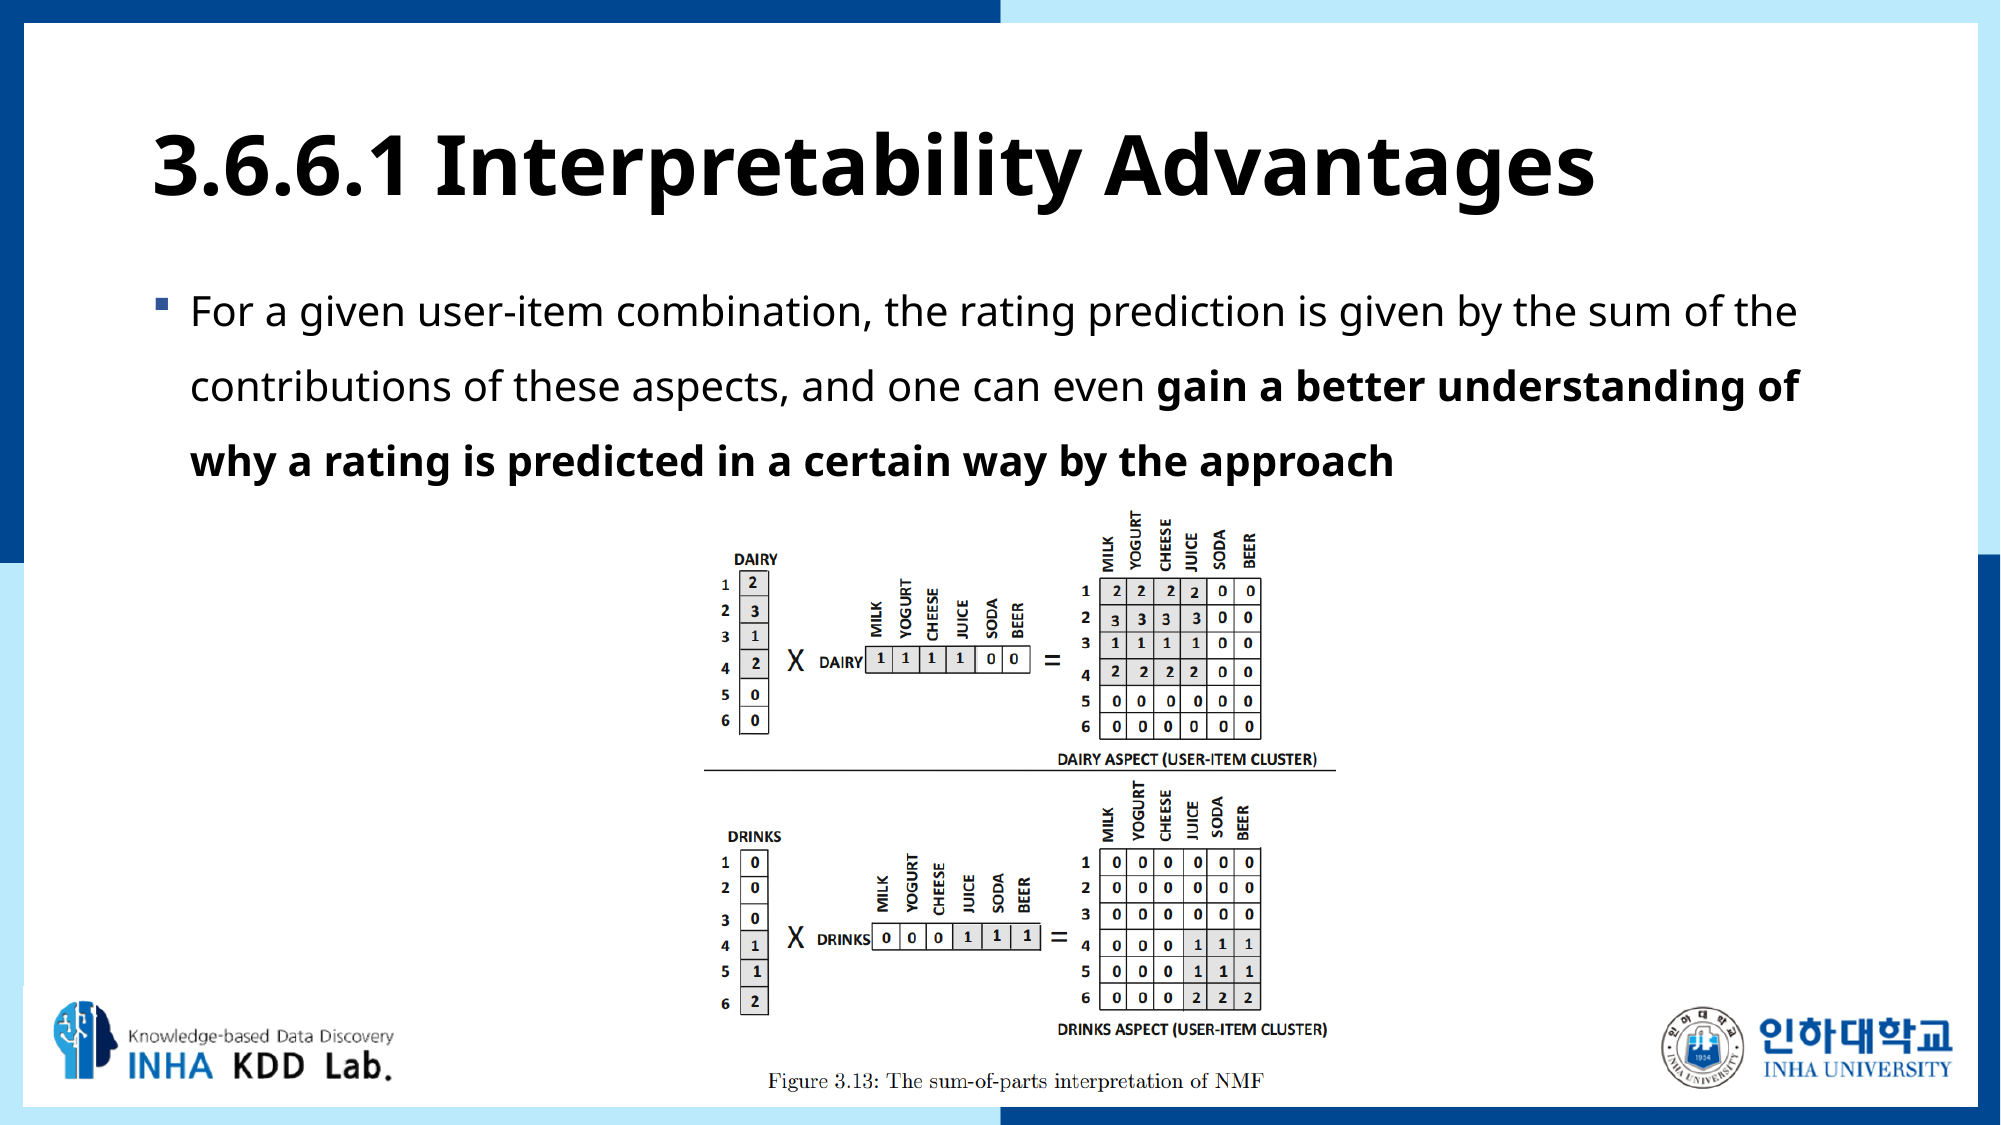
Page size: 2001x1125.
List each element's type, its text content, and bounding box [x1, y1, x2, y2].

list For a given user-item combination, the rating prediction is given by the sum of the contributions of these aspects, and one can even gain a better understanding of why a rating is predicted in a certain way by the approach [137, 251, 1863, 966]
picture [0, 0, 2001, 1125]
title 3.6.6.1 Interpretability Advantages [137, 59, 1863, 251]
